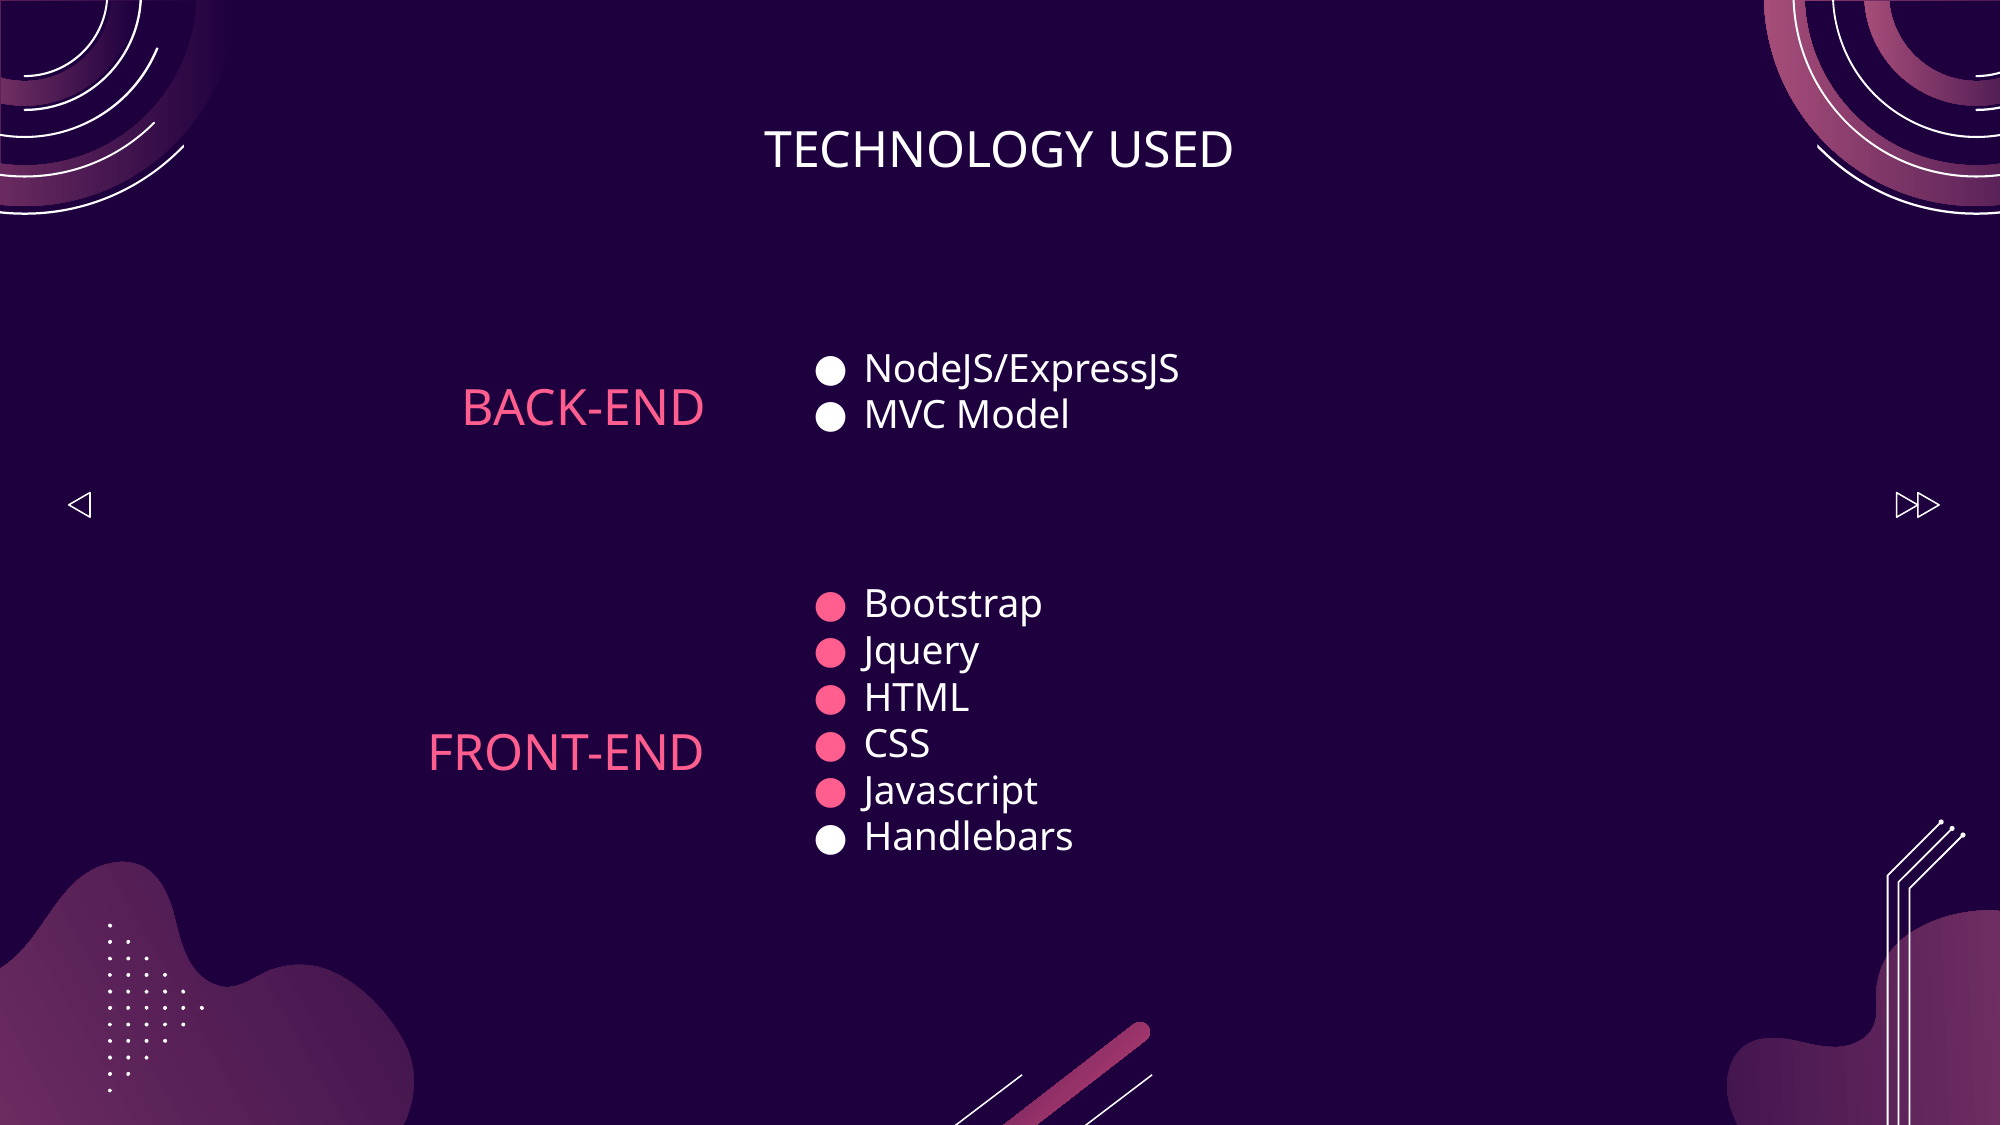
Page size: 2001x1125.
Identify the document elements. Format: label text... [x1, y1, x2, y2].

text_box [847, 988, 1153, 1125]
title BACK-END [331, 354, 726, 456]
title FRONT-END [331, 700, 726, 801]
subtitle NodeJS/ExpressJS MVC Model [793, 323, 1669, 512]
title TECHNOLOGY USED [157, 97, 1843, 223]
subtitle Bootstrap Jquery HTML CSS Javascript Handlebars [793, 559, 1669, 942]
